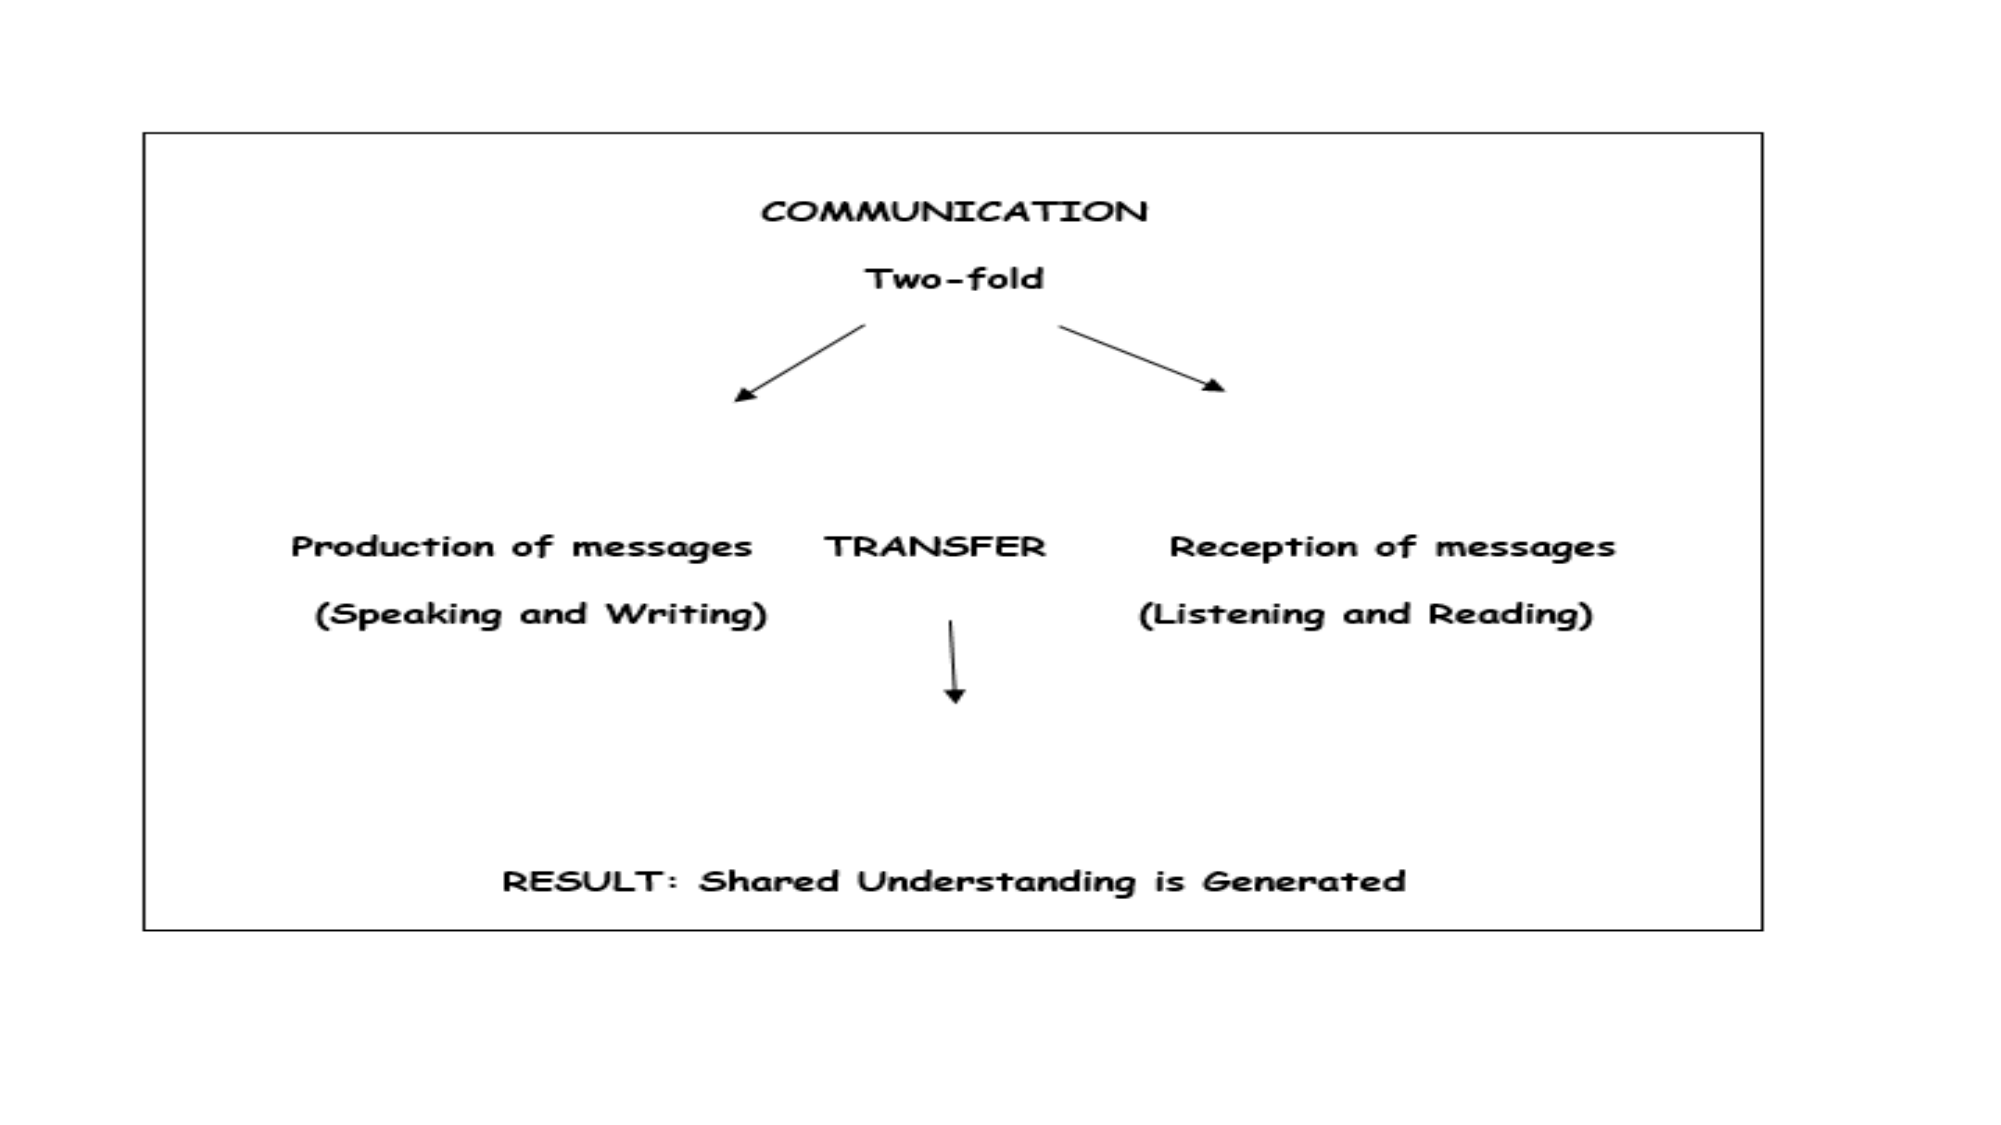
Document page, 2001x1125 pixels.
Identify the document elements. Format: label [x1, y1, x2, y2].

picture [99, 118, 1798, 950]
